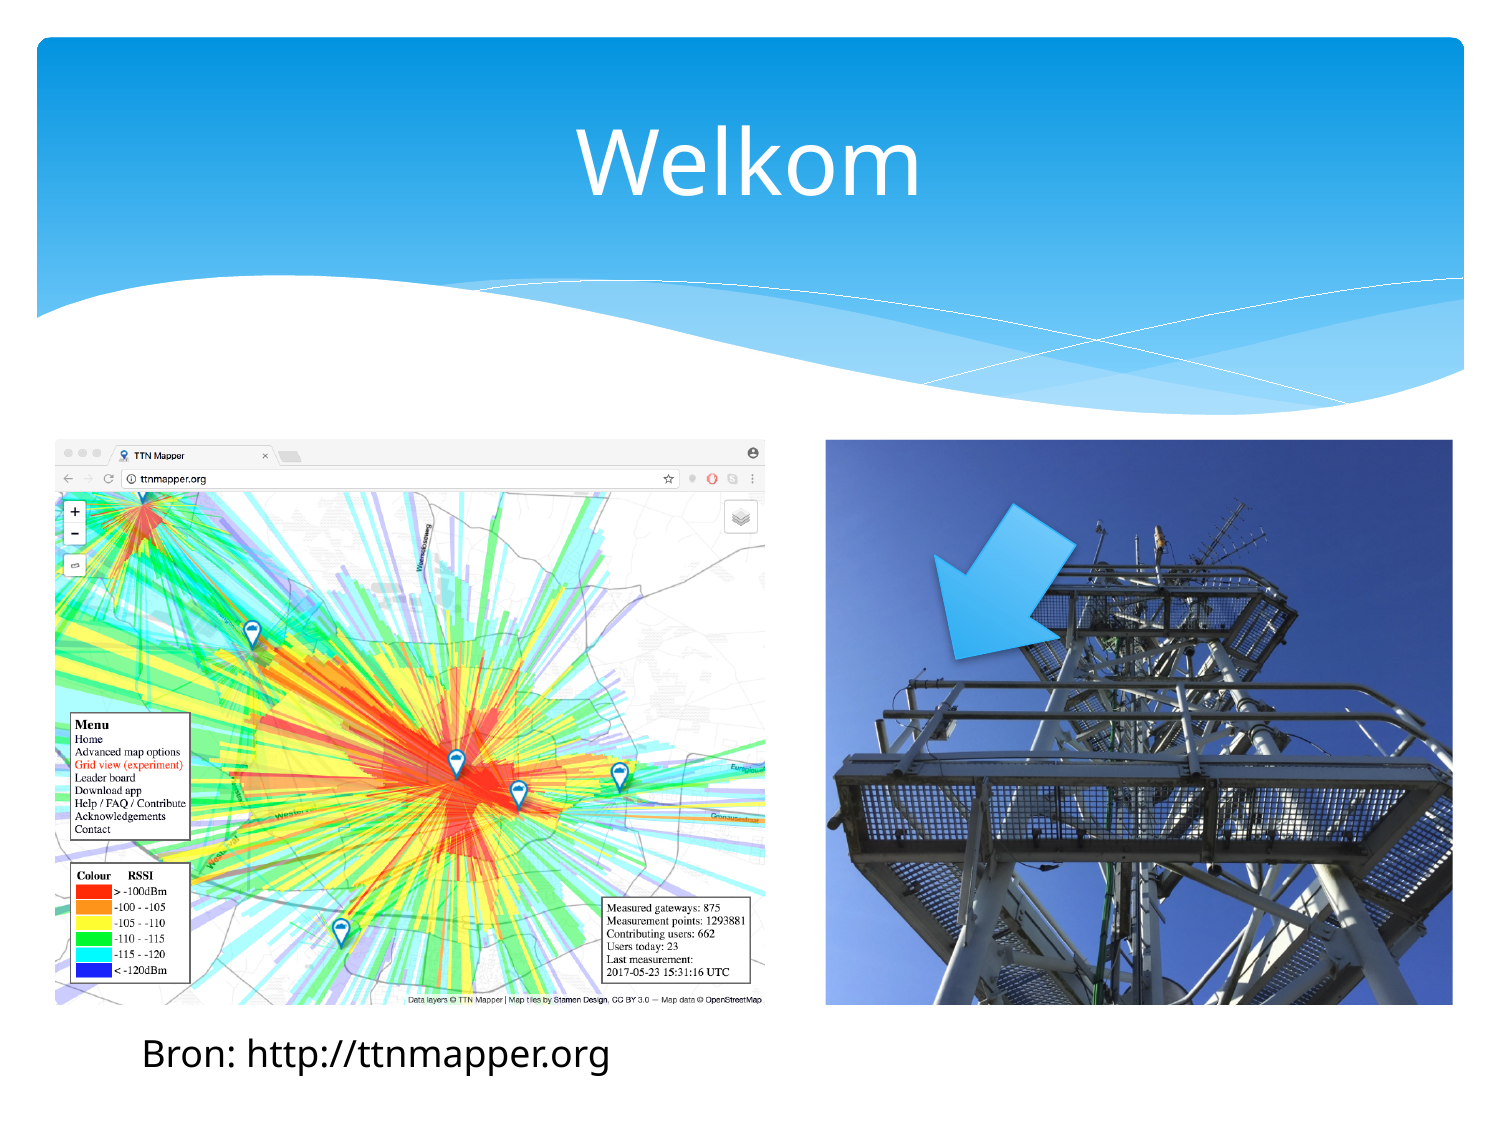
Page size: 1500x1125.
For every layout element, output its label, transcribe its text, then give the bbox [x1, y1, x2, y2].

text_box Bron: http://ttnmapper.org [126, 1022, 627, 1083]
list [825, 439, 1453, 1006]
title Welkom [75, 55, 1425, 261]
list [29, 439, 791, 1006]
